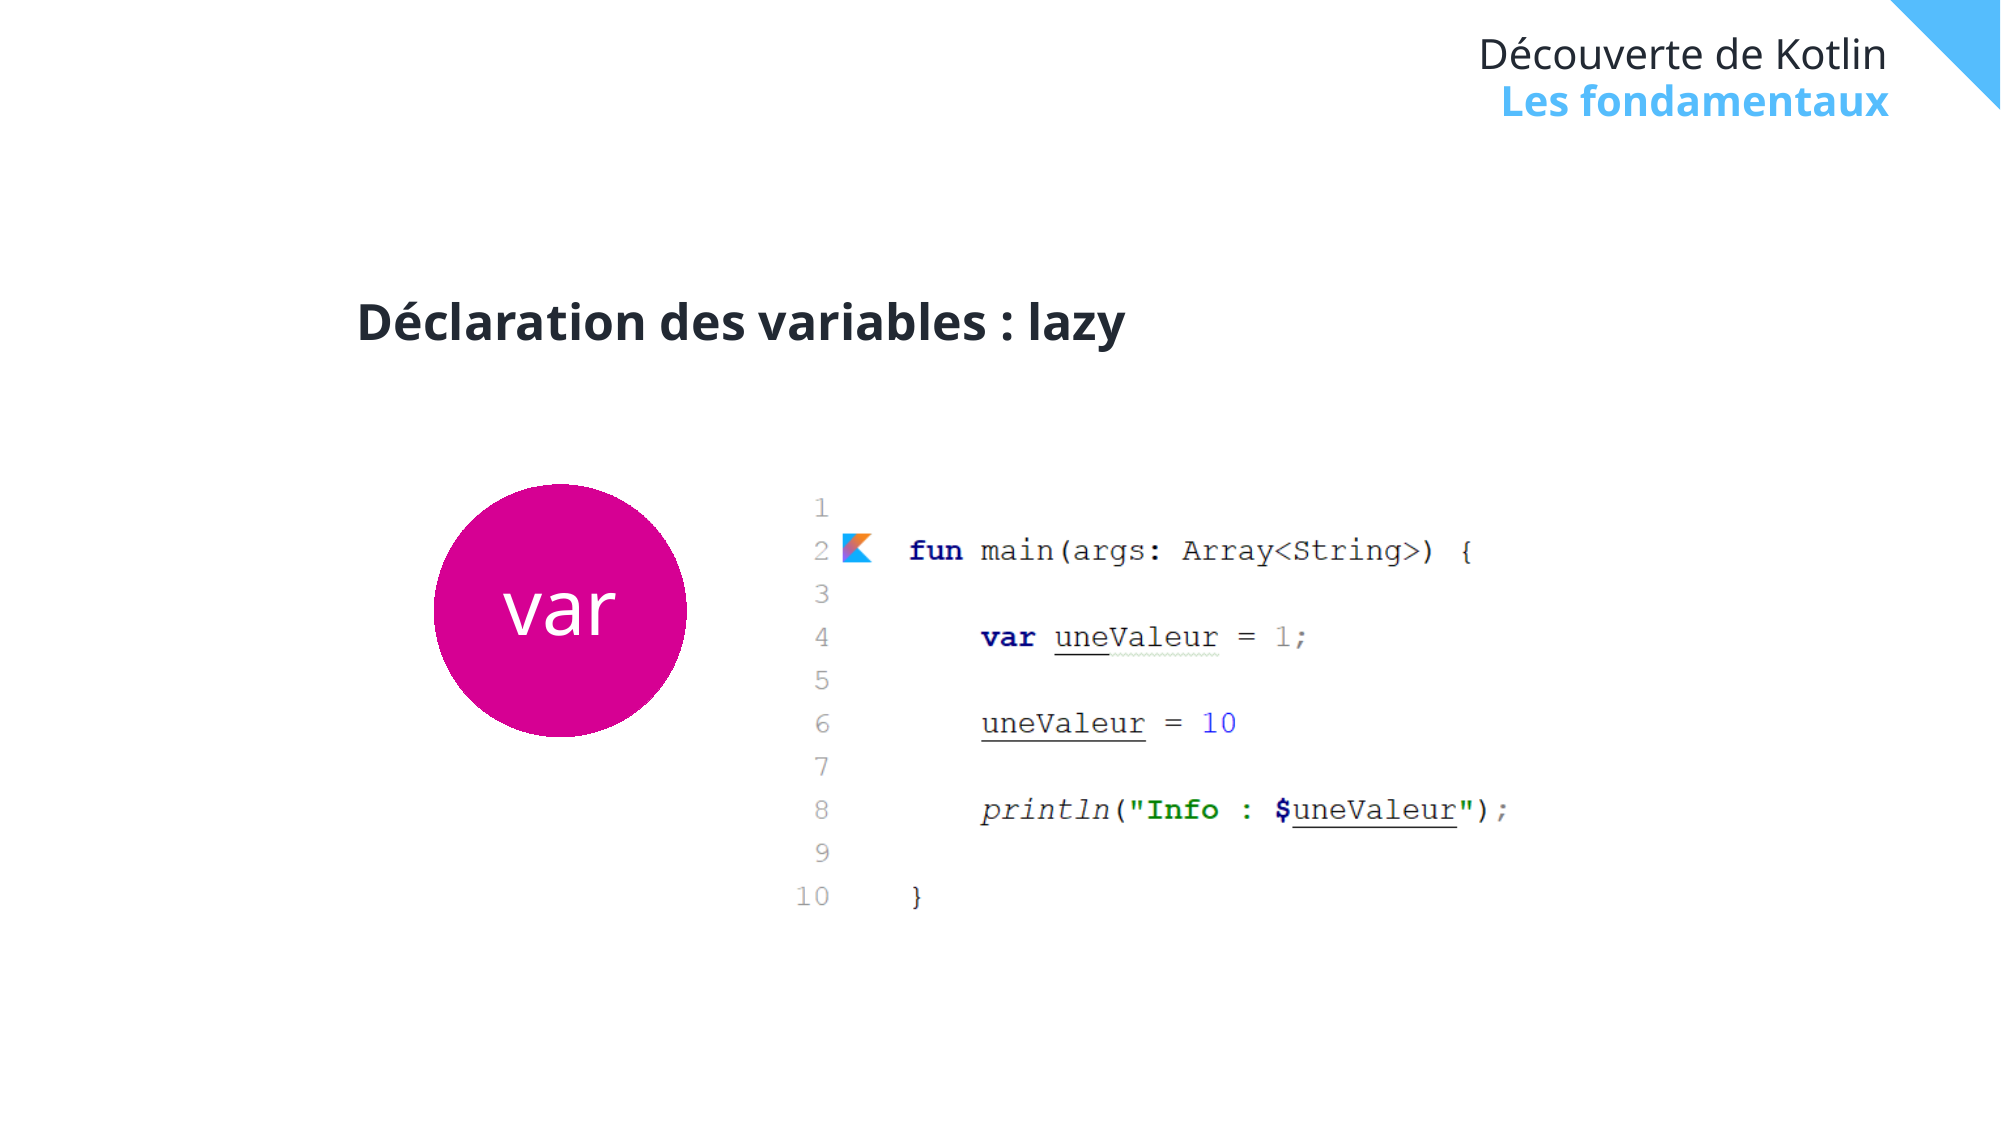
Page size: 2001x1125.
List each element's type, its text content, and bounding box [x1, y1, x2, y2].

picture [788, 484, 1537, 921]
title Découverte de Kotlin [55, 33, 1888, 80]
list Déclaration des variables : lazy [341, 289, 1890, 935]
list Les fondamentaux [55, 80, 1890, 145]
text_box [434, 484, 687, 737]
